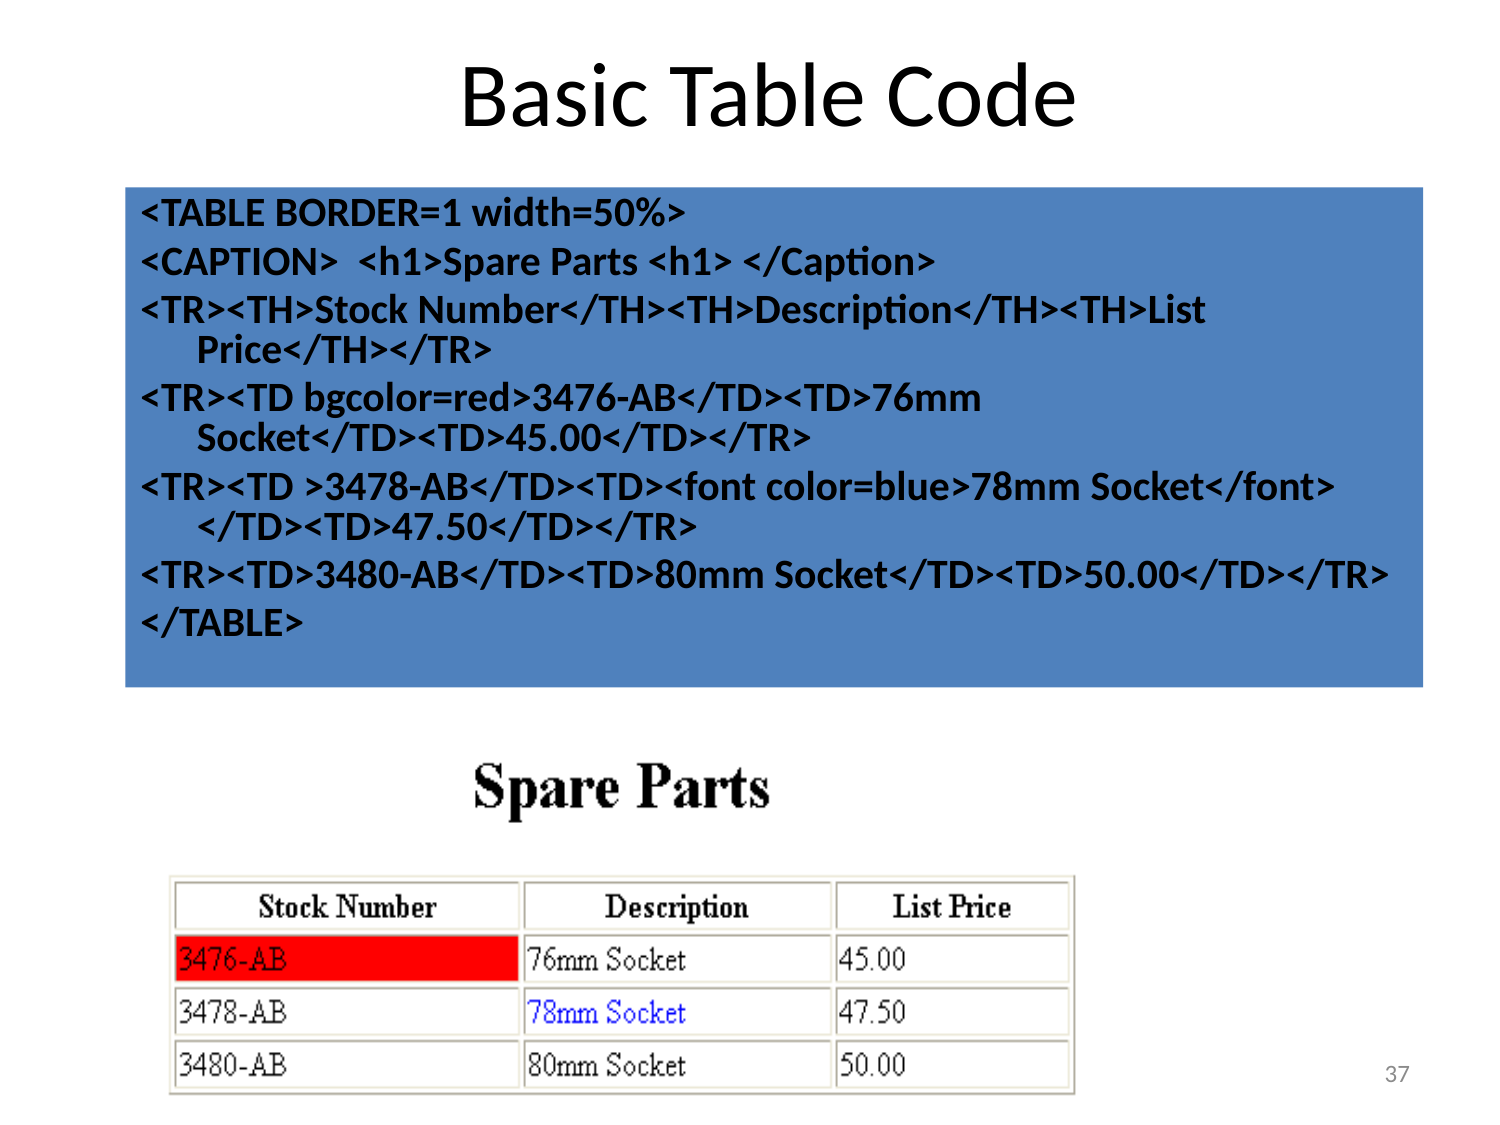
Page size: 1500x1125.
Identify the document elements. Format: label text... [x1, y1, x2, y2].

title Basic Table Code [175, 24, 1364, 155]
slide_number 37 [1104, 1042, 1425, 1103]
picture [162, 749, 1098, 1125]
list <TABLE BORDER=1 width=50%> <CAPTION> <h1>Spare Parts <h1> </Caption> <TR><TH>Stock Number</TH><TH>Description</TH><TH>List Price</TH></TR> <TR><TD bgcolor=red>3476-AB</TD><TD>76mm Socket</TD><TD>45.00</TD></TR> <TR><TD >3478-AB</TD><TD><font color=blue>78mm Socket</font> </TD><TD>47.50</TD></TR> <TR><TD>3480-AB</TD><TD>80mm Socket</TD><TD>50.00</TD></TR> </TABLE> [125, 187, 1424, 688]
